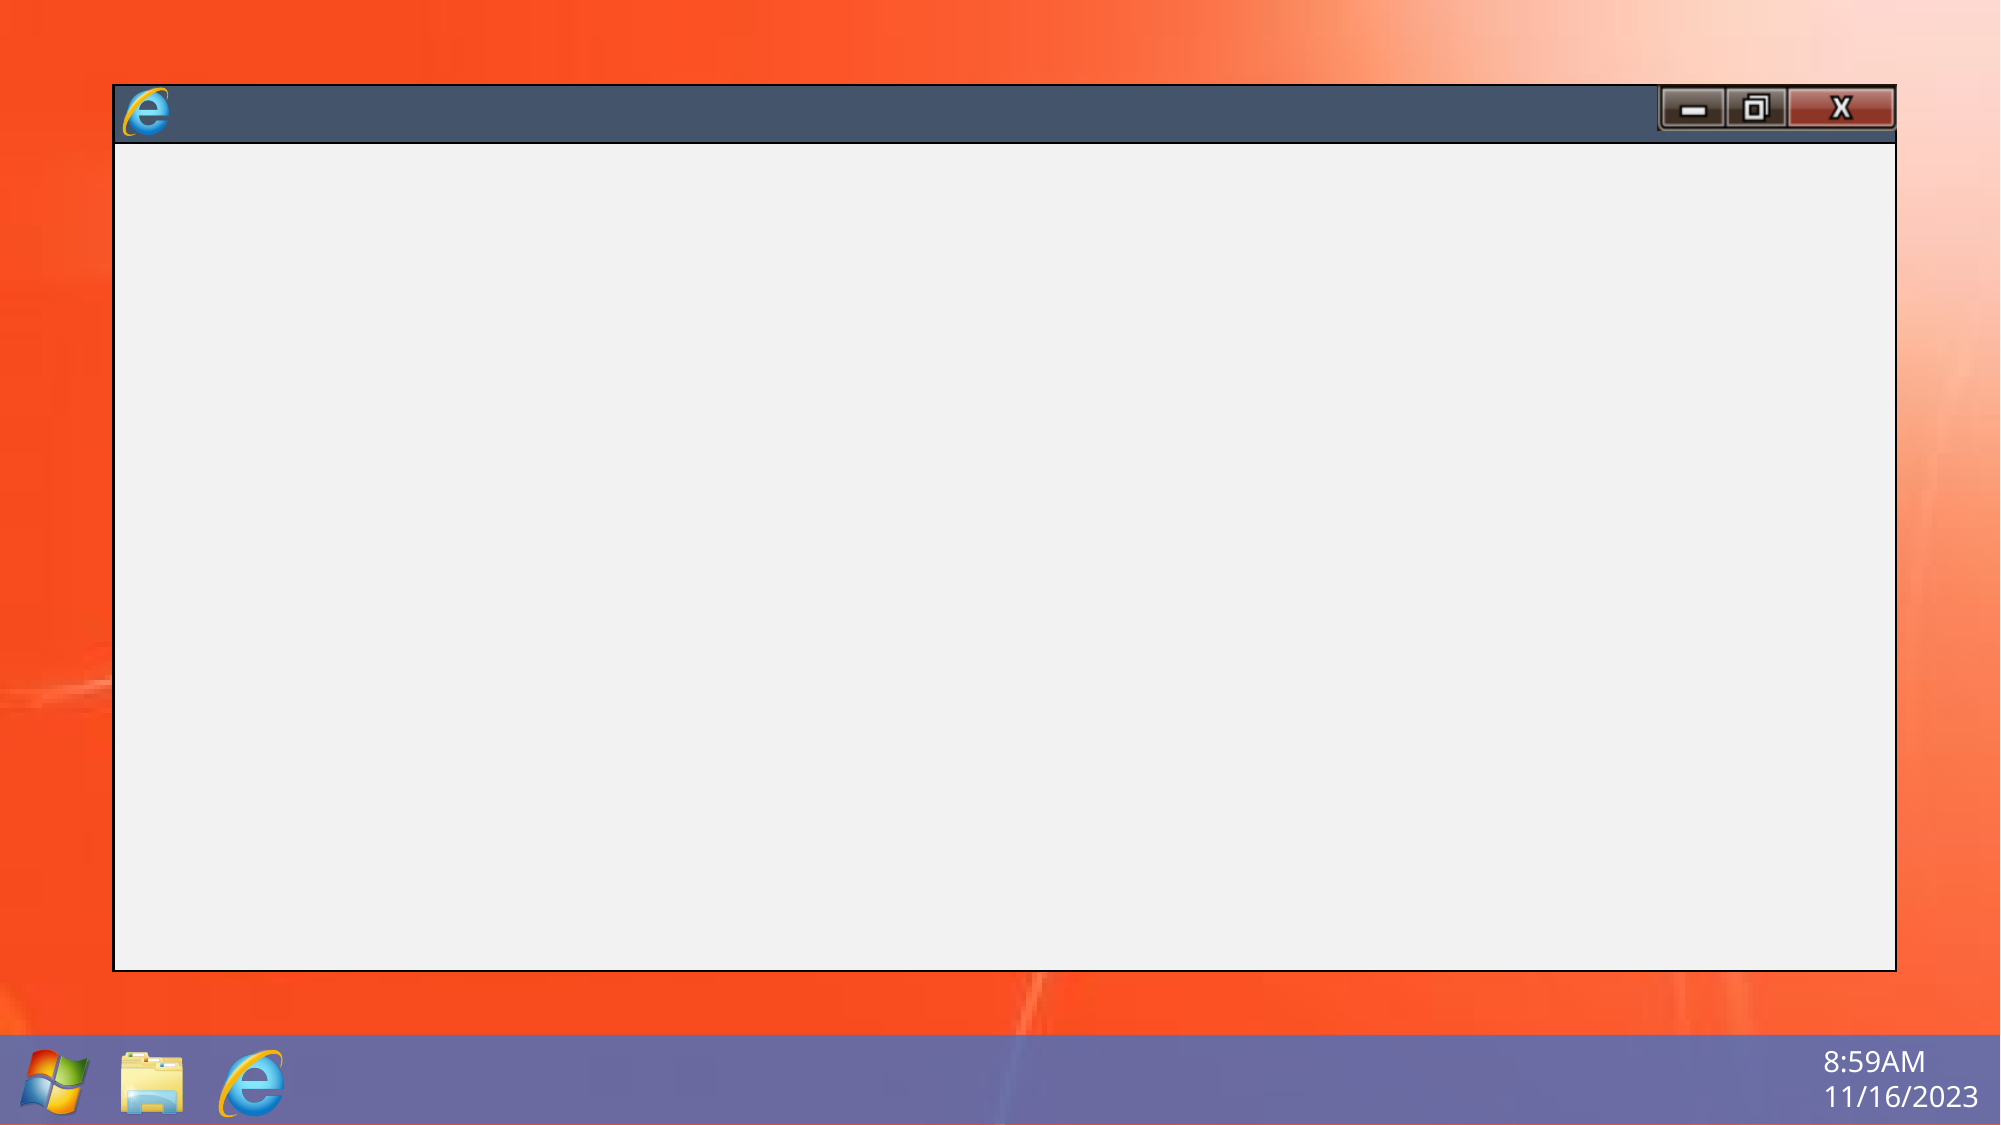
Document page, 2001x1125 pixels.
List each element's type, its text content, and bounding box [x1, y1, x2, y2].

text_box 8:59AM 11/16/2023 [1808, 1036, 2000, 1122]
picture [191, 1045, 309, 1123]
text_box [126, 1034, 2000, 1125]
text_box [112, 144, 1897, 972]
picture [0, 0, 2001, 1125]
text_box [112, 84, 1897, 144]
